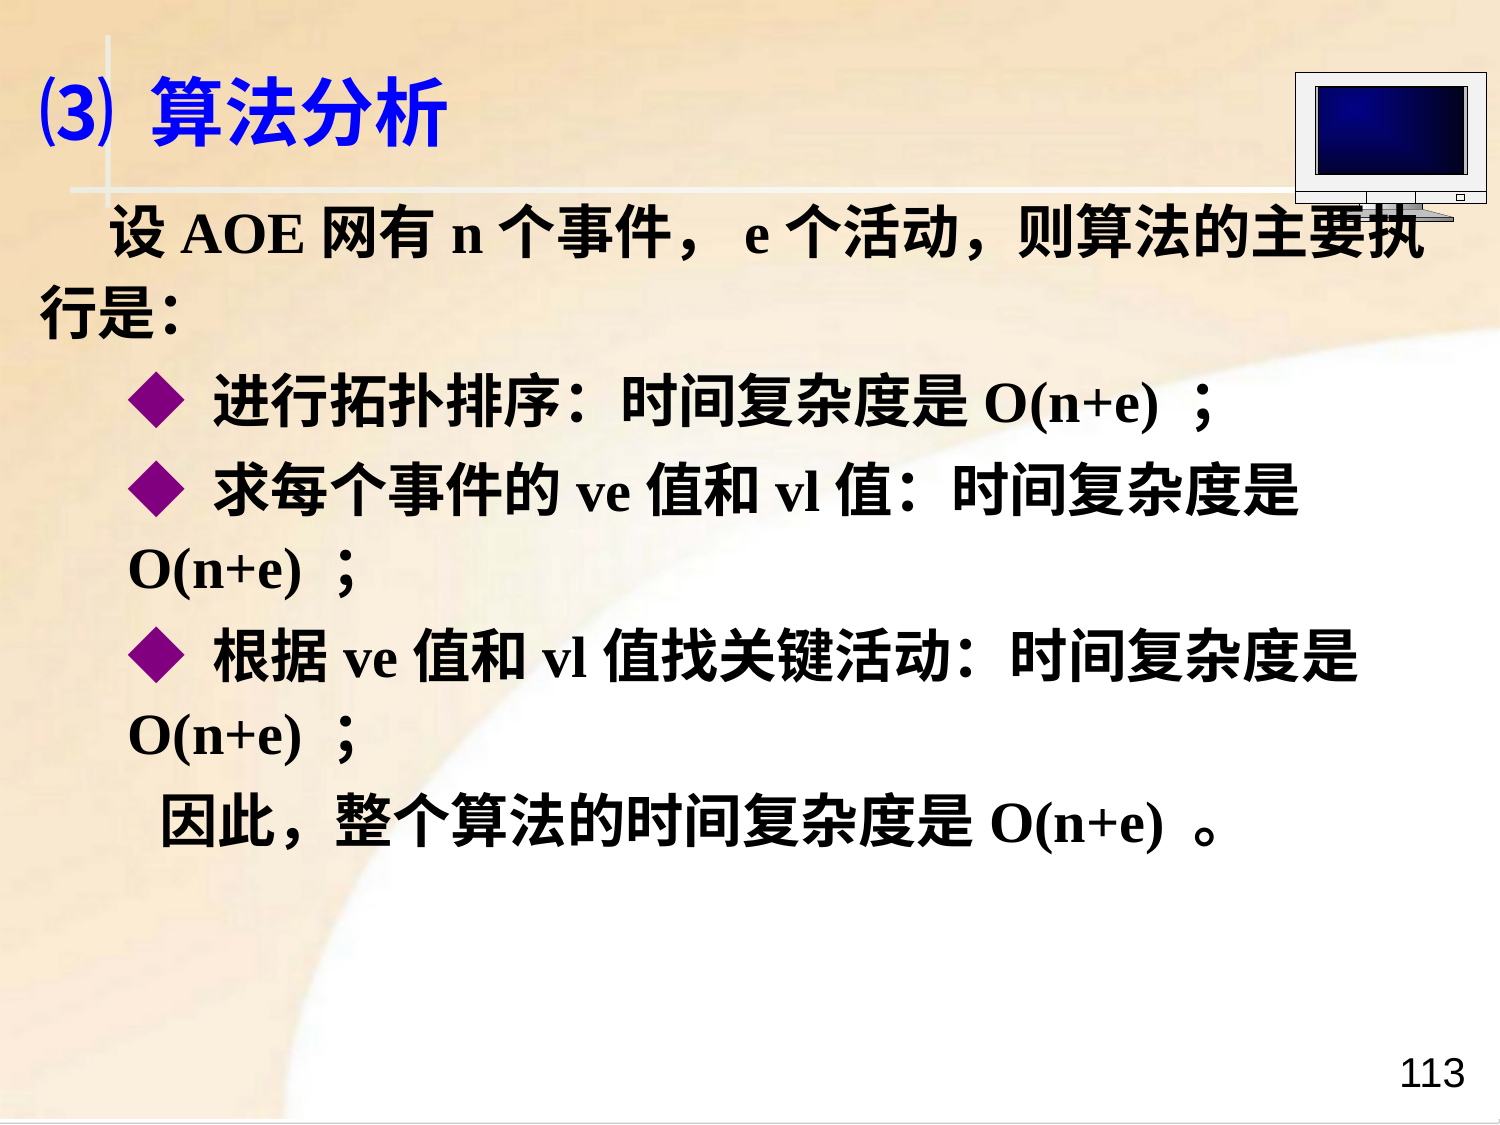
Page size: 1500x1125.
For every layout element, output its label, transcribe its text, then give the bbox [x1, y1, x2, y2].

picture [0, 0, 1500, 1125]
text_box ⑶ 算法分析 设AOE网有n个事件，e个活动，则算法的主要执行是： ◆ 进行拓扑排序：时间复杂度是O(n+e) ； ◆ 求每个事件的ve值和vl值：时间复杂度是O(n+e) ； ◆ 根据ve值和vl值找关键活动：时间复杂度是O(n+e) ； 因此，整个算法的时间复杂度是O(n+e) 。 [24, 48, 1471, 882]
